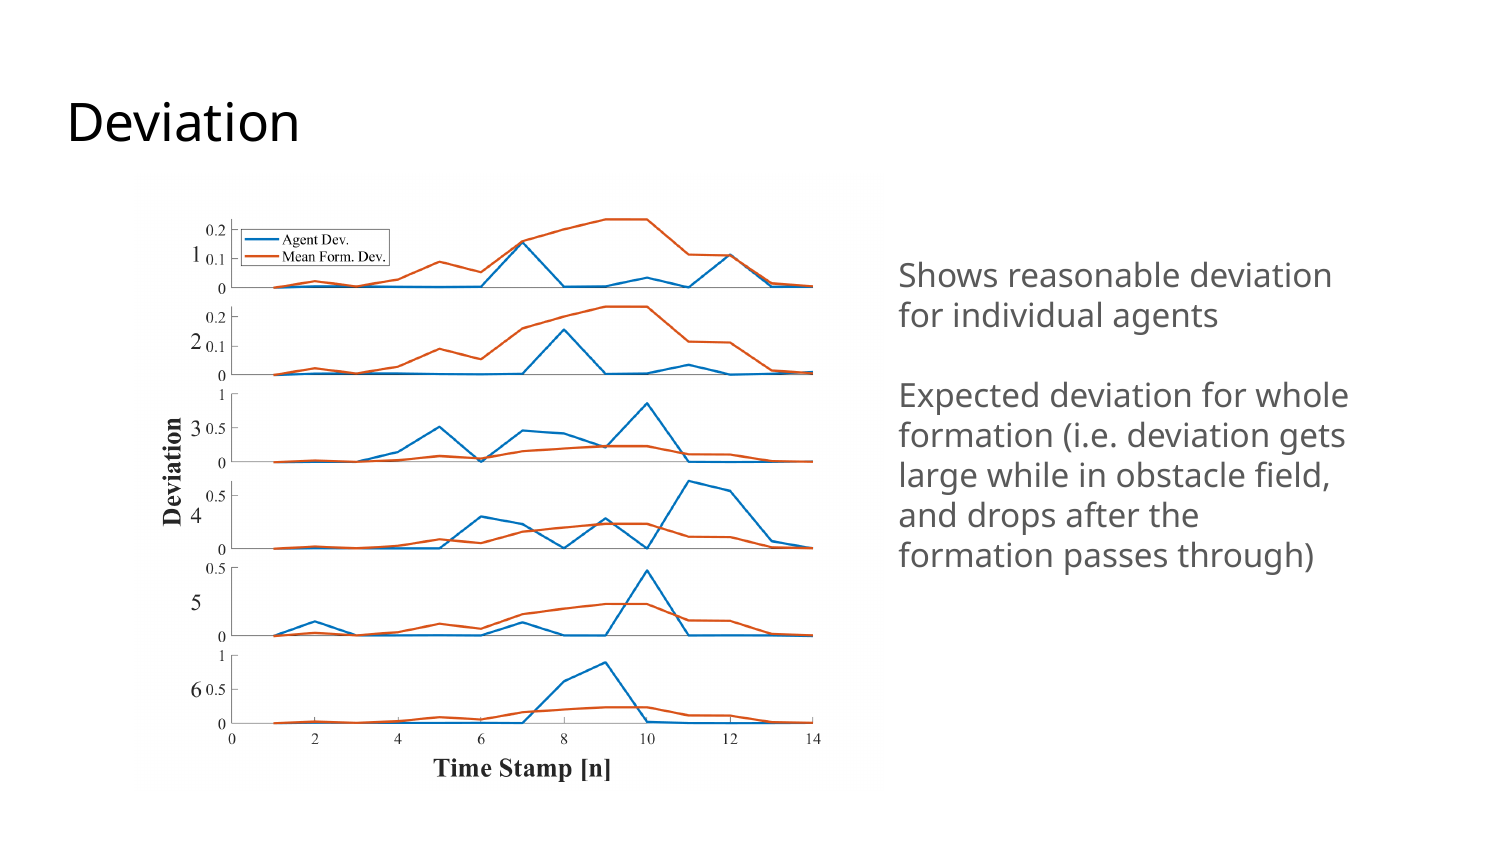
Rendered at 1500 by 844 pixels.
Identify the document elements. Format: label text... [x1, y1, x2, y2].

title Deviation [51, 72, 1449, 167]
picture [134, 173, 884, 791]
text_box Shows reasonable deviation for individual agents Expected deviation for whole formation (i.e. deviation gets large while in obstacle field, and drops after the formation passes through) [888, 239, 1378, 589]
